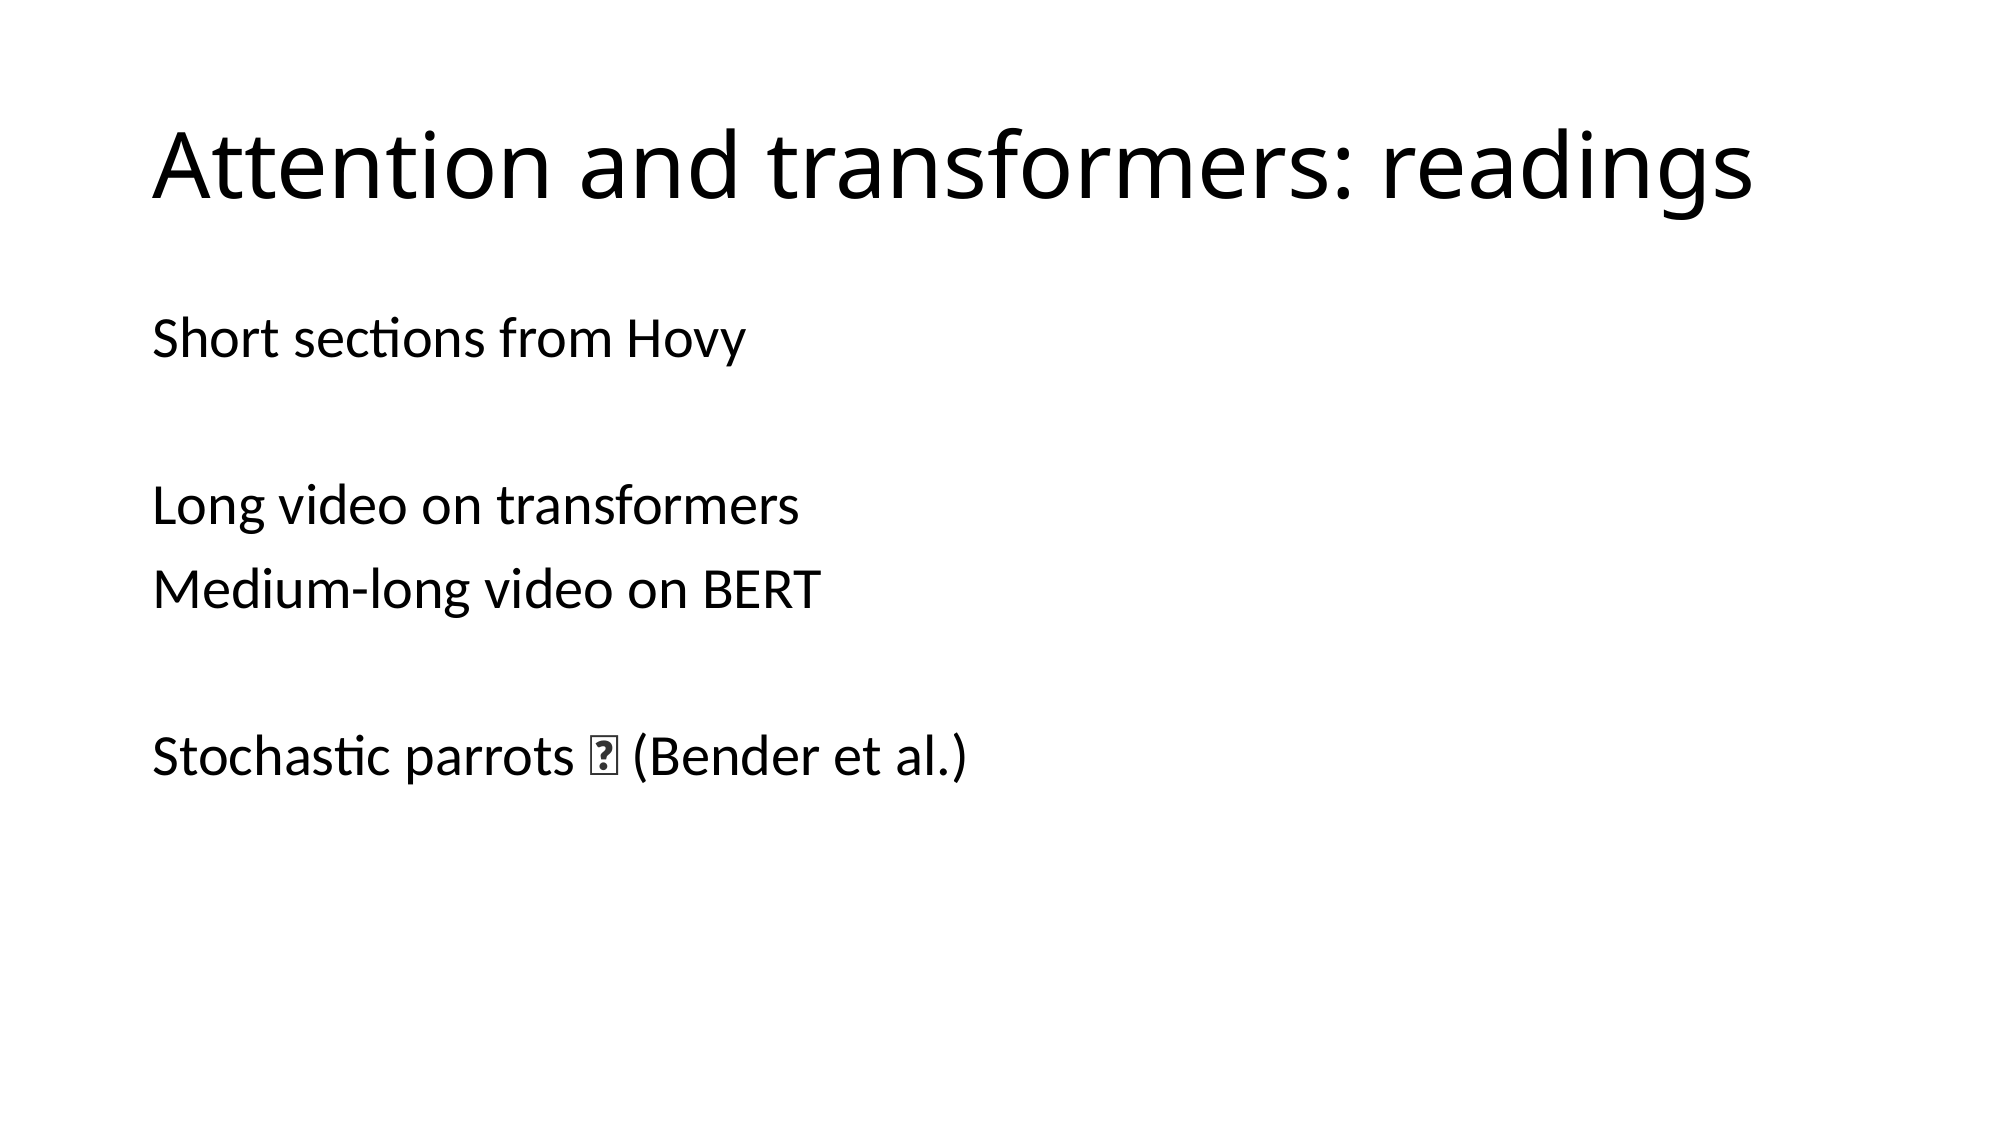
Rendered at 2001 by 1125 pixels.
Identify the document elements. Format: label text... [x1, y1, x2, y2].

list Short sections from Hovy Long video on transformers Medium-long video on BERT Stochastic parrots 🦜 (Bender et al.) [137, 299, 1863, 1014]
title Attention and transformers: readings [137, 59, 1863, 278]
